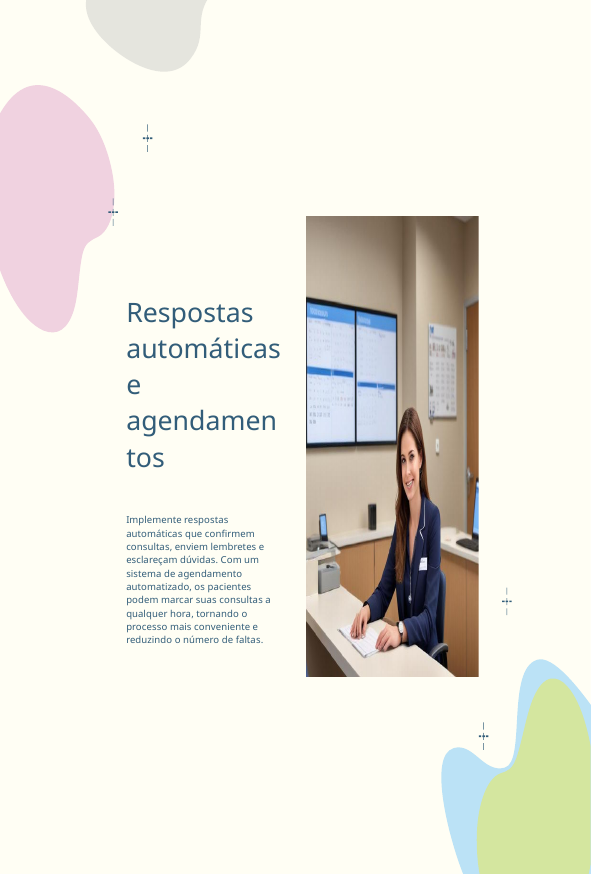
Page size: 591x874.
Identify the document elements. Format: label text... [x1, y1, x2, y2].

title Respostas automáticas e agendamentos [111, 275, 301, 490]
picture [305, 216, 479, 677]
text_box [107, 197, 119, 227]
subtitle Implemente respostas automáticas que confirmem consultas, enviem lembretes e esclareçam dúvidas. Com um sistema de agendamento automatizado, os pacientes podem marcar suas consultas a qualquer hora, tornando o processo mais conveniente e reduzindo o número de faltas. [111, 498, 301, 663]
